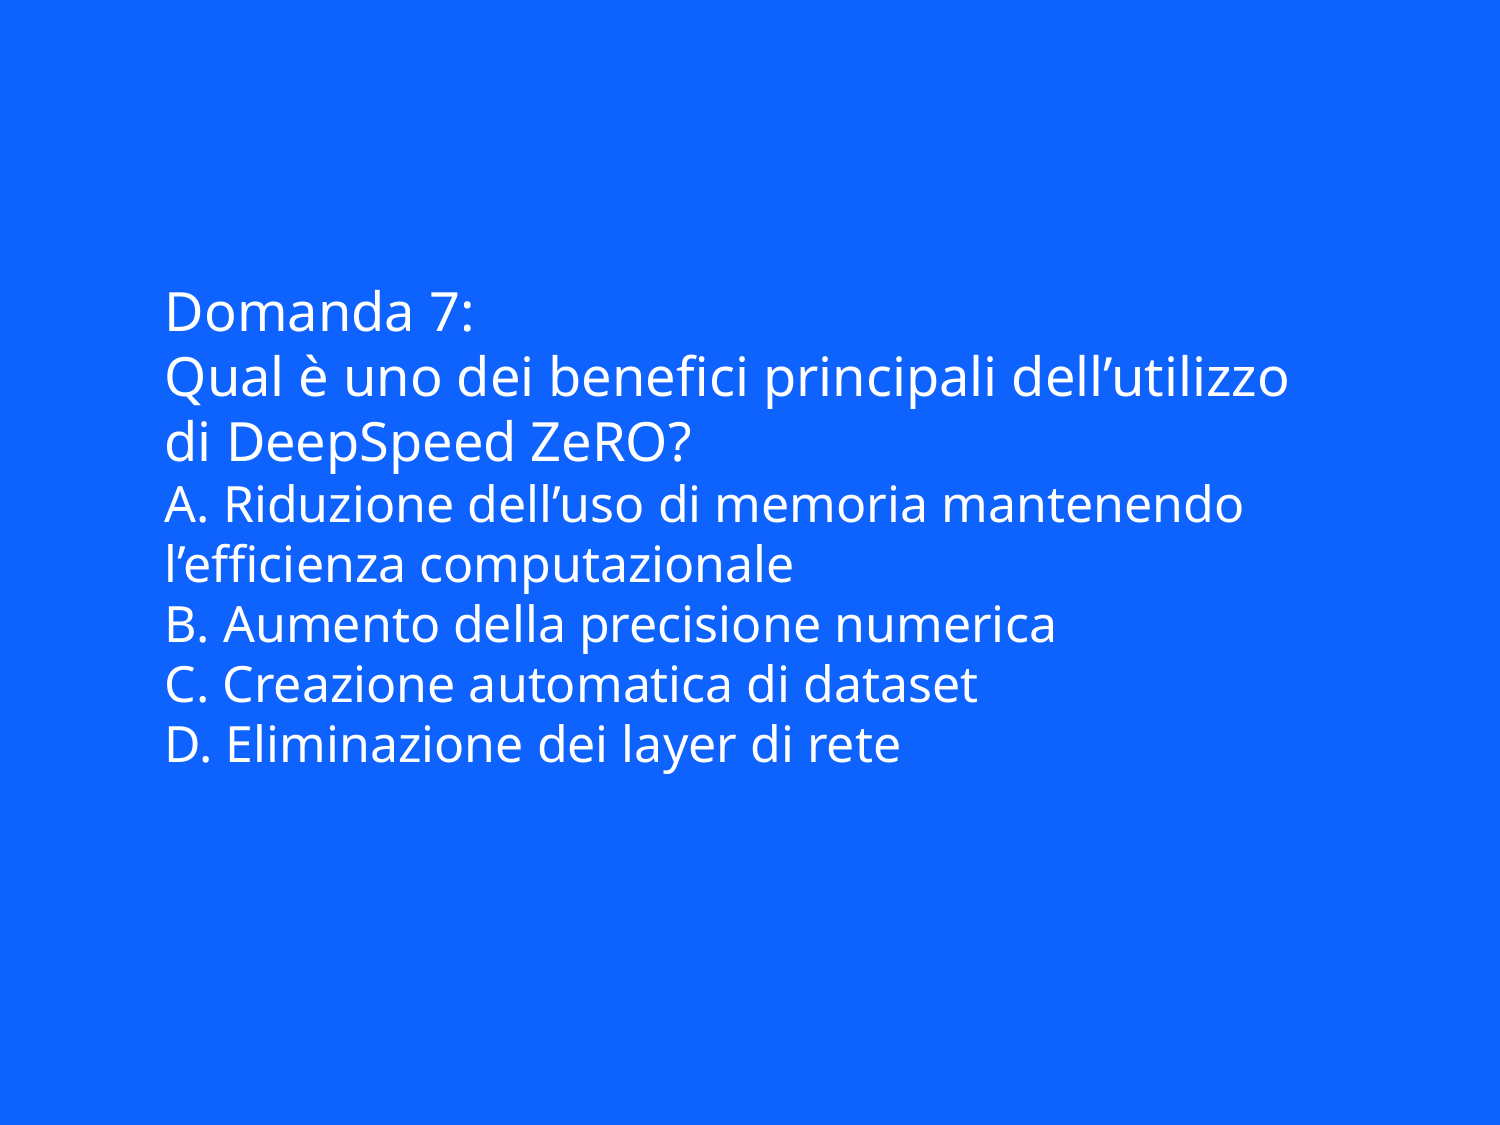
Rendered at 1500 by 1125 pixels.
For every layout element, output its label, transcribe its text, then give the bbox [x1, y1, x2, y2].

text_box Domanda 7: Qual è uno dei benefici principali dell’utilizzo di DeepSpeed ZeRO? A. Riduzione dell’uso di memoria mantenendo l’efficienza computazionale B. Aumento della precisione numerica C. Creazione automatica di dataset D. Eliminazione dei layer di rete [149, 224, 1350, 780]
